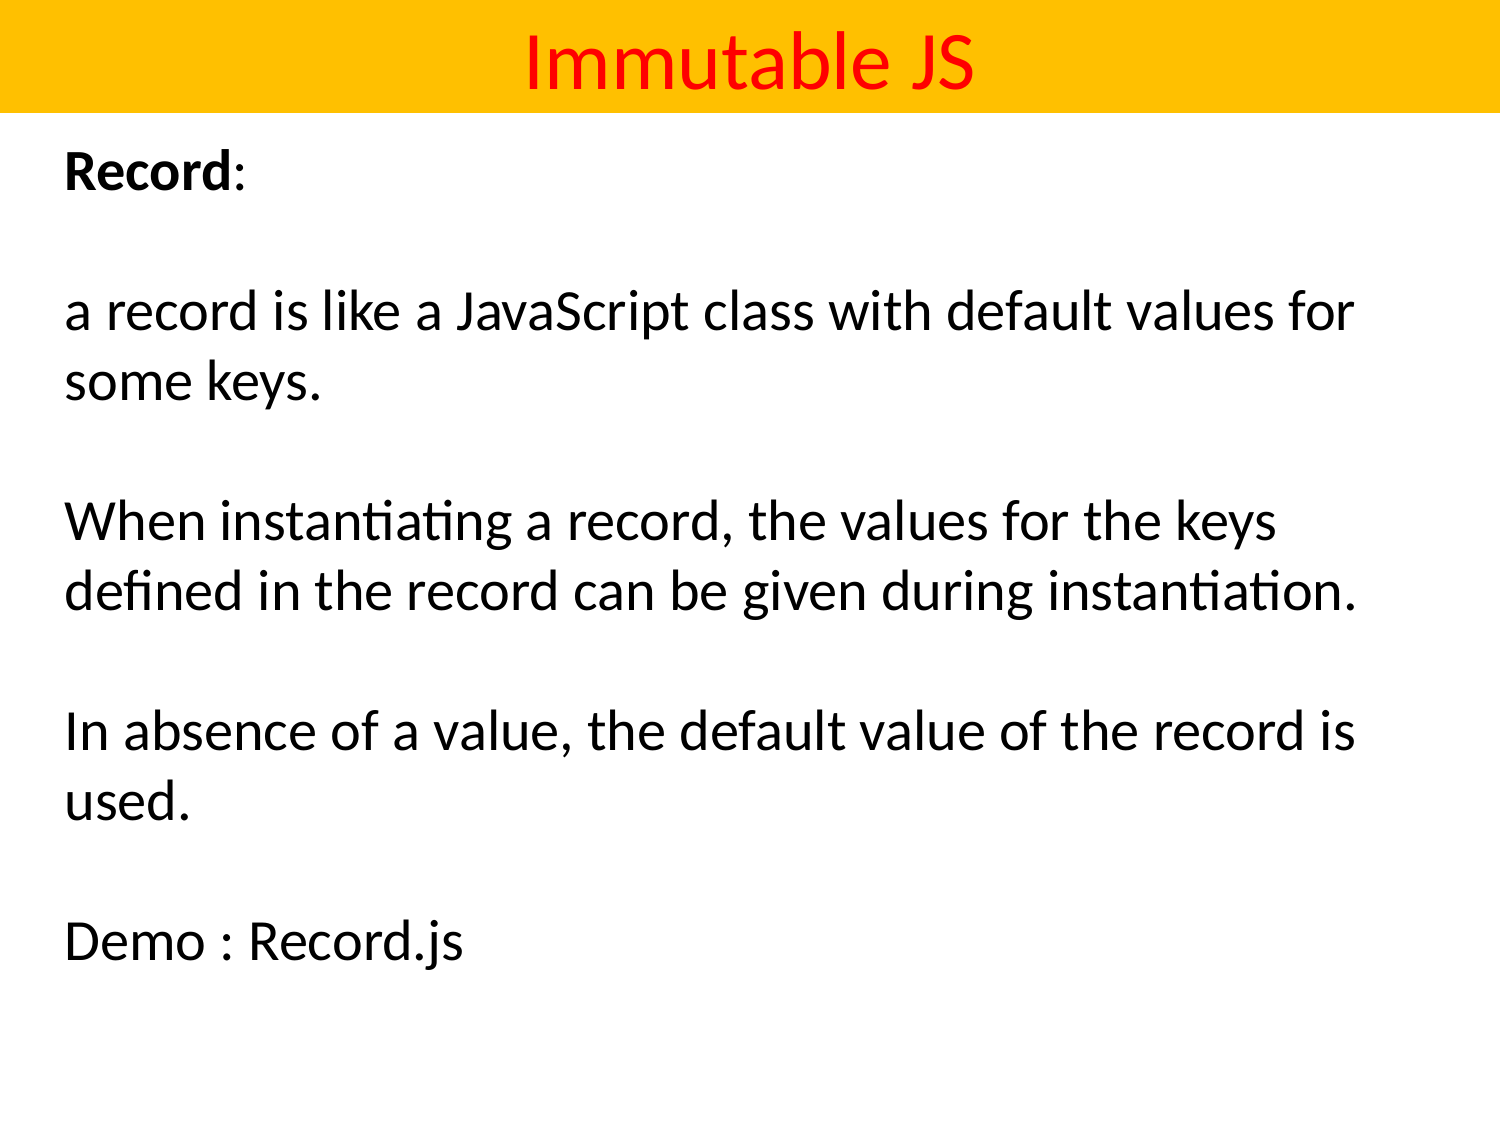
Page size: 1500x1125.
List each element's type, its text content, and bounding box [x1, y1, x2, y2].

title Immutable JS [0, 0, 1500, 113]
text_box Record: a record is like a JavaScript class with default values for some keys. When instantiating a record, the values for the keys defined in the record can be given during instantiation. In absence of a value, the default value of the record is used. Demo : Record.js [50, 124, 1450, 980]
